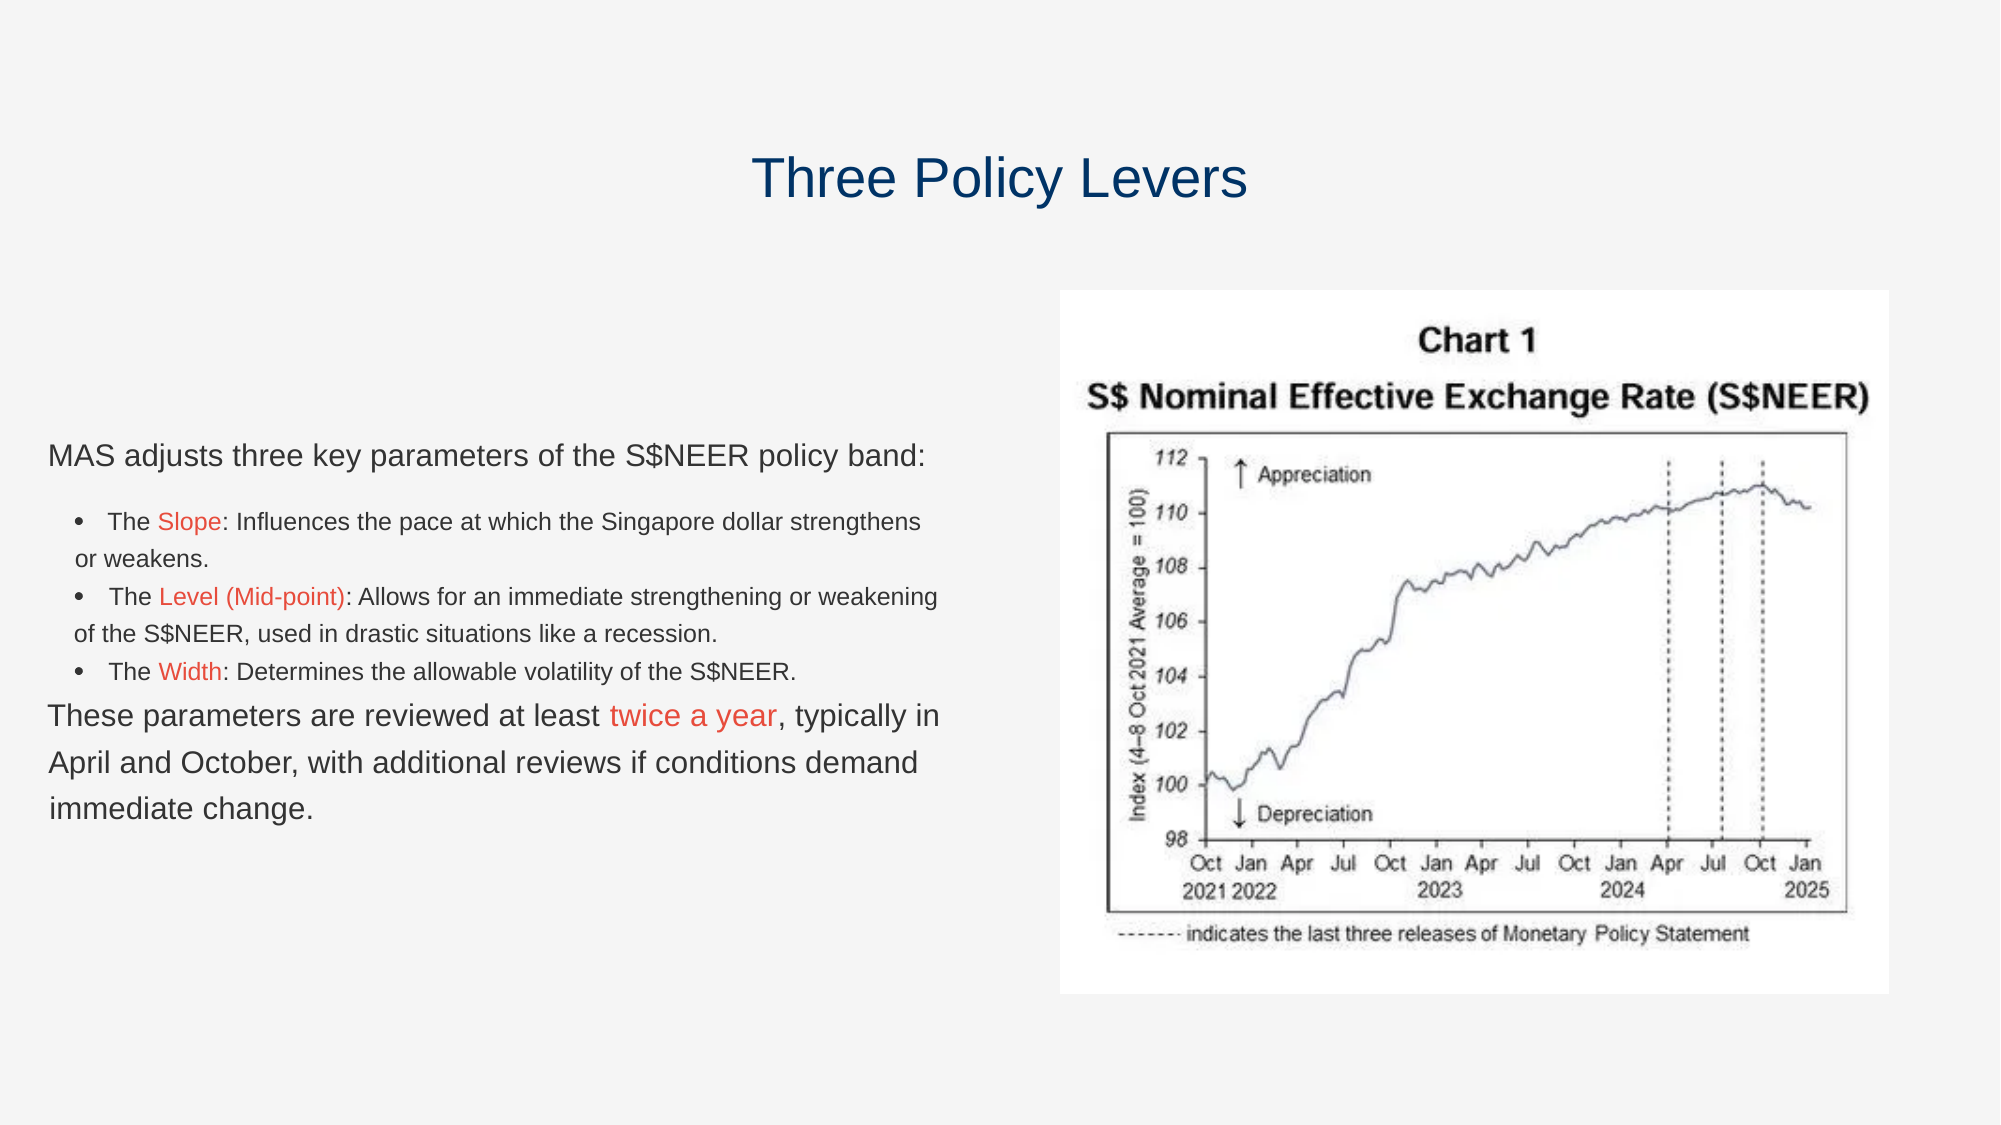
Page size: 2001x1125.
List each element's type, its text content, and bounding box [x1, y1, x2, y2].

text_box April and October, with additional reviews if conditions demand [48, 741, 921, 780]
text_box These parameters are reviewed at least twice a year, typically in [48, 695, 940, 733]
text_box MAS adjusts three key parameters of the S$NEER policy band: [47, 435, 928, 474]
text_box of the S$NEER, used in drastic situations like a recession. [73, 618, 720, 648]
text_box [74, 592, 83, 601]
text_box [74, 667, 83, 676]
text_box [0, 0, 2000, 1125]
text_box [74, 517, 83, 526]
text_box Three Policy Levers [751, 141, 1249, 209]
text_box immediate change. [49, 788, 315, 827]
text_box The Width: Determines the allowable volatility of the S$NEER. [108, 655, 799, 686]
text_box or weakens. [74, 543, 210, 573]
picture [1060, 290, 1889, 994]
text_box The Slope: Influences the pace at which the Singapore dollar strengthens [107, 505, 923, 536]
text_box The Level (Mid-point): Allows for an immediate strengthening or weakening [108, 580, 940, 611]
